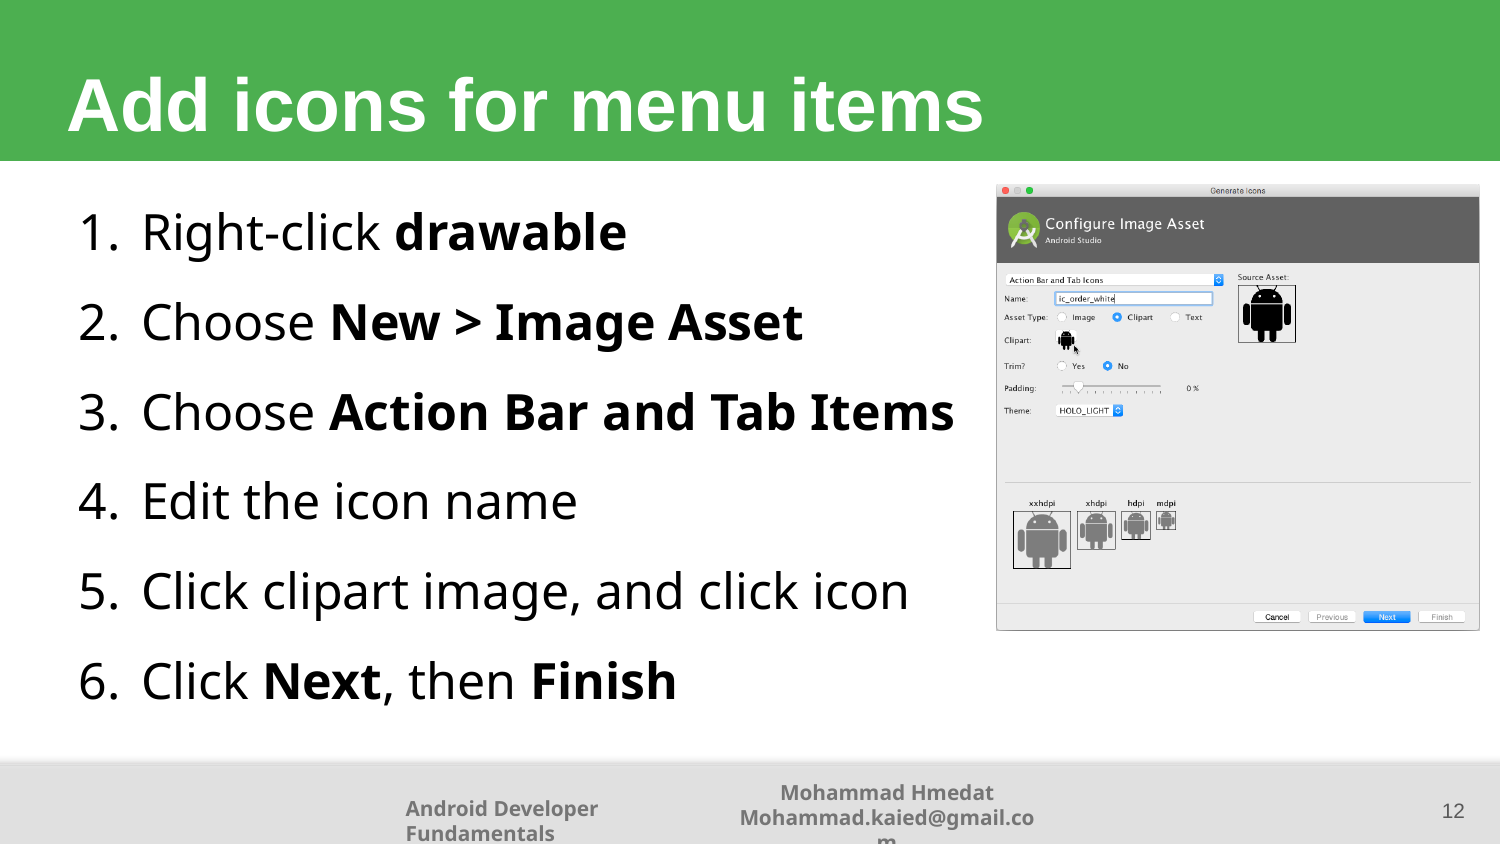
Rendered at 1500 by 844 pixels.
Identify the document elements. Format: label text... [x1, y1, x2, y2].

title Add icons for menu items [51, 28, 1472, 122]
picture [0, 161, 1500, 844]
list Right-click drawable Choose New > Image Asset Choose Action Bar and Tab Items Edit the icon name Click clipart image, and click icon Click Next, then Finish [51, 176, 979, 824]
slide_number 12 [1389, 777, 1480, 842]
